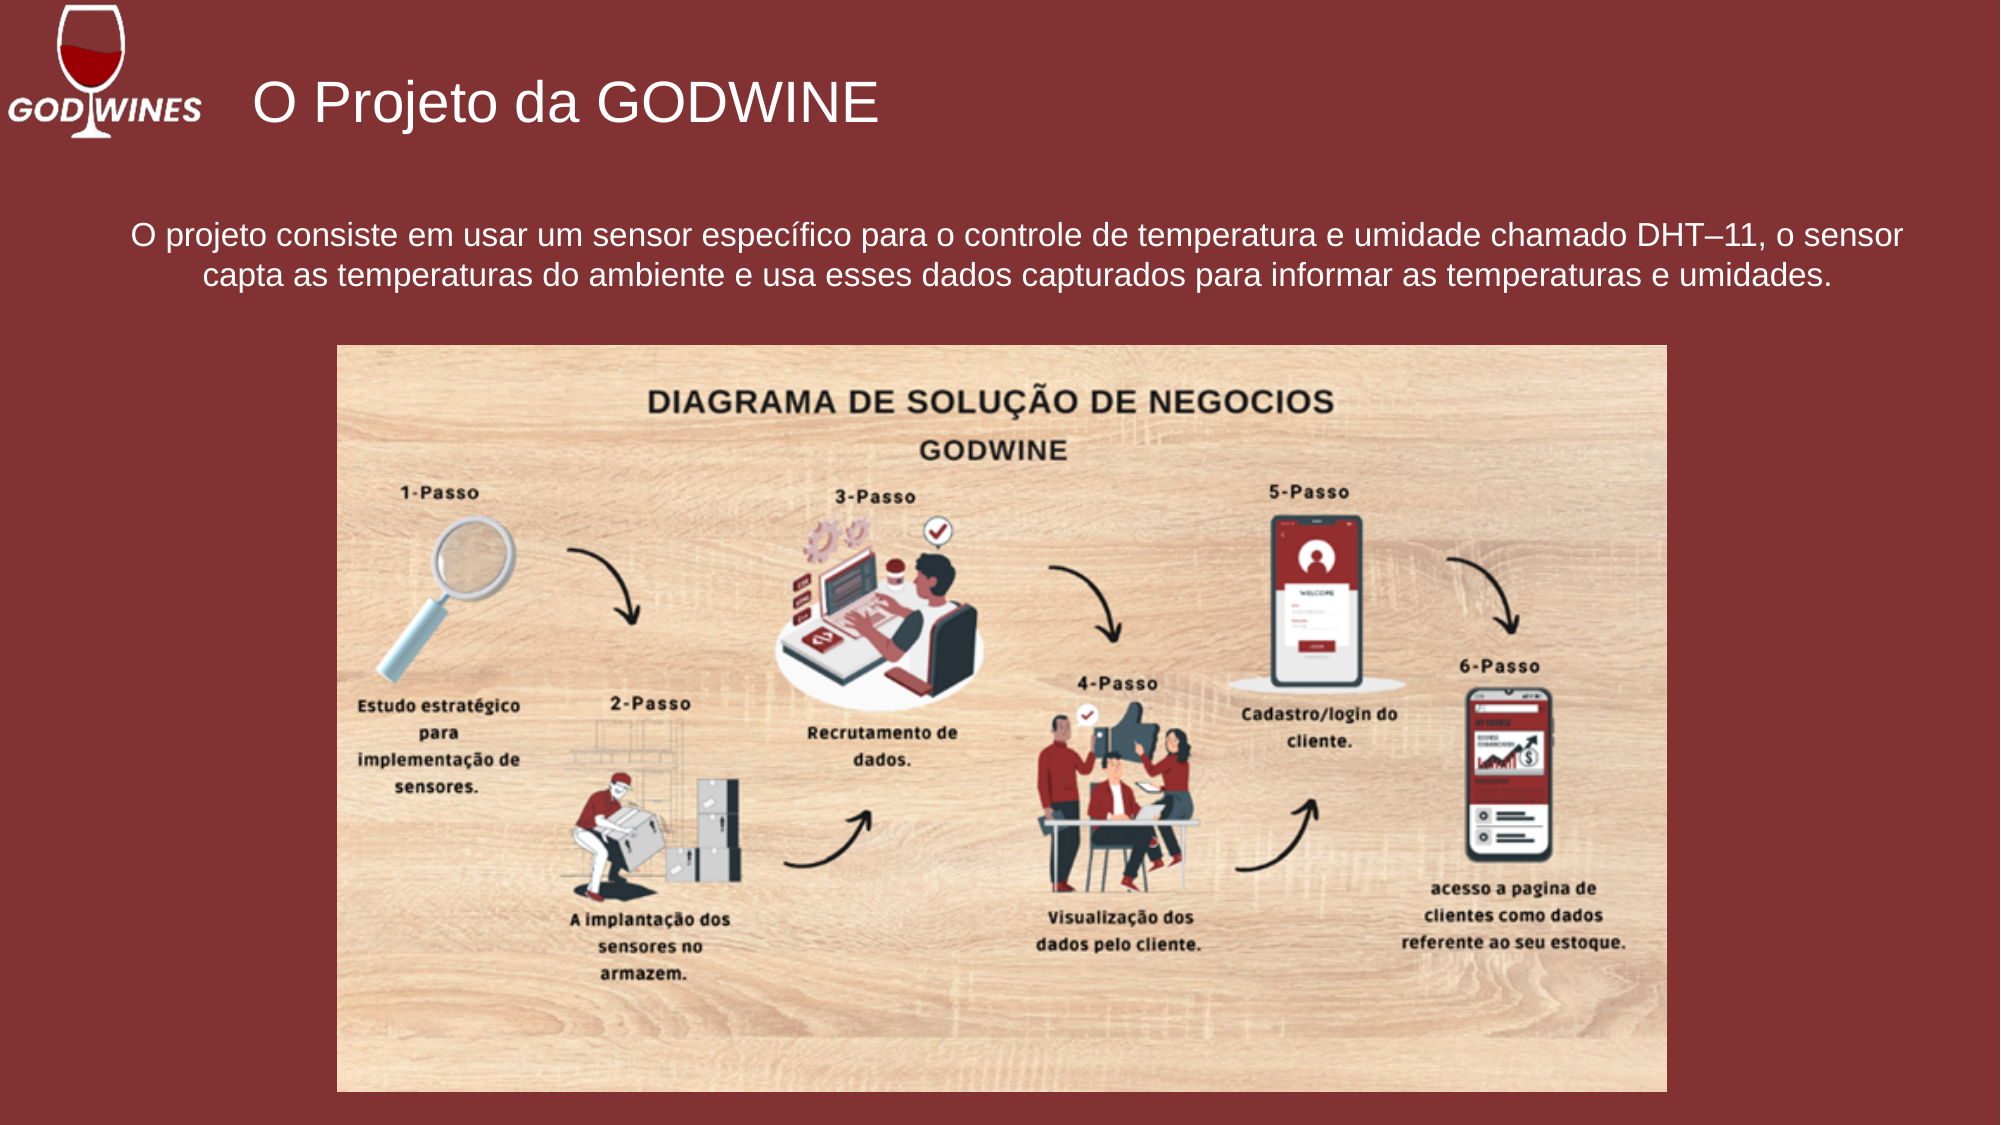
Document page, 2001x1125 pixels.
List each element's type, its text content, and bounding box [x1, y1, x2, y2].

text_box O Projeto da GODWINE [237, 57, 1581, 142]
picture [337, 345, 1667, 1093]
text_box O projeto consiste em usar um sensor específico para o controle de temperatura e umidade chamado DHT–11, o sensor capta as temperaturas do ambiente e usa esses dados capturados para informar as temperaturas e umidades. [103, 205, 1934, 300]
picture [0, 0, 207, 143]
